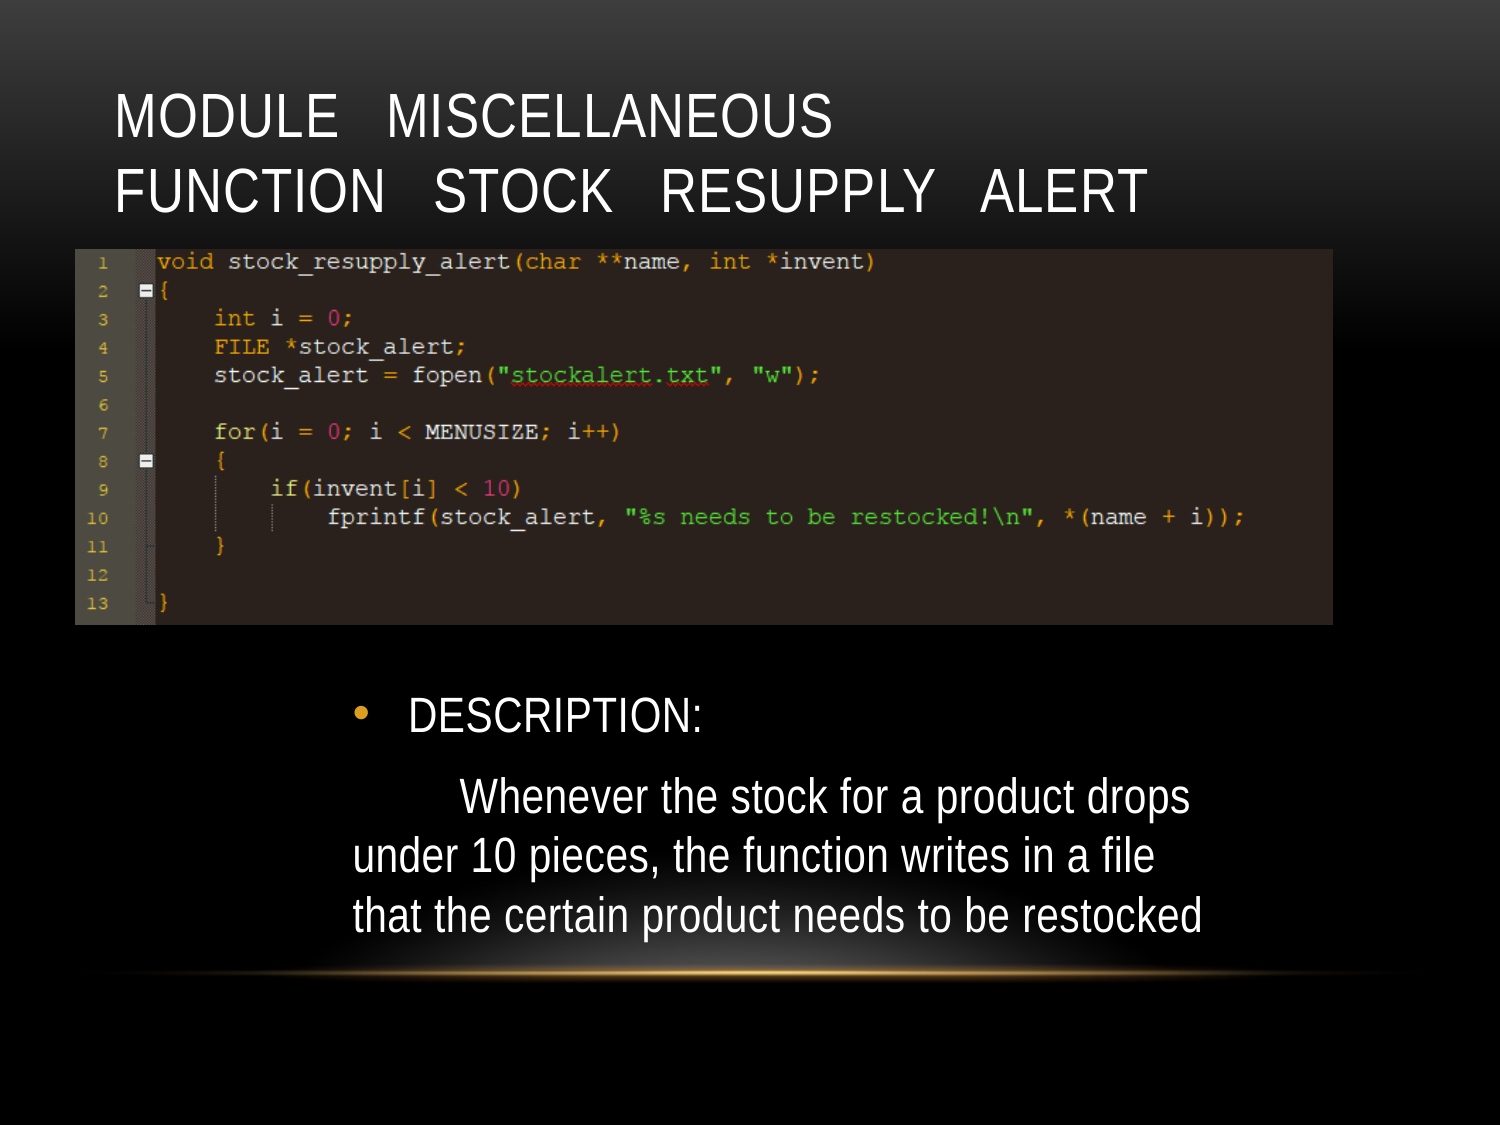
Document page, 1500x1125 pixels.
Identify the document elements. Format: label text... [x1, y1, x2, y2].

title Module miscellaneous function stock resupply alert [99, 45, 1400, 233]
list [74, 249, 1334, 626]
list DESCRIPTION: Whenever the stock for a product drops under 10 pieces, the function writes in a file that the certain product needs to be restocked [337, 675, 1238, 950]
picture [0, 0, 1500, 1125]
